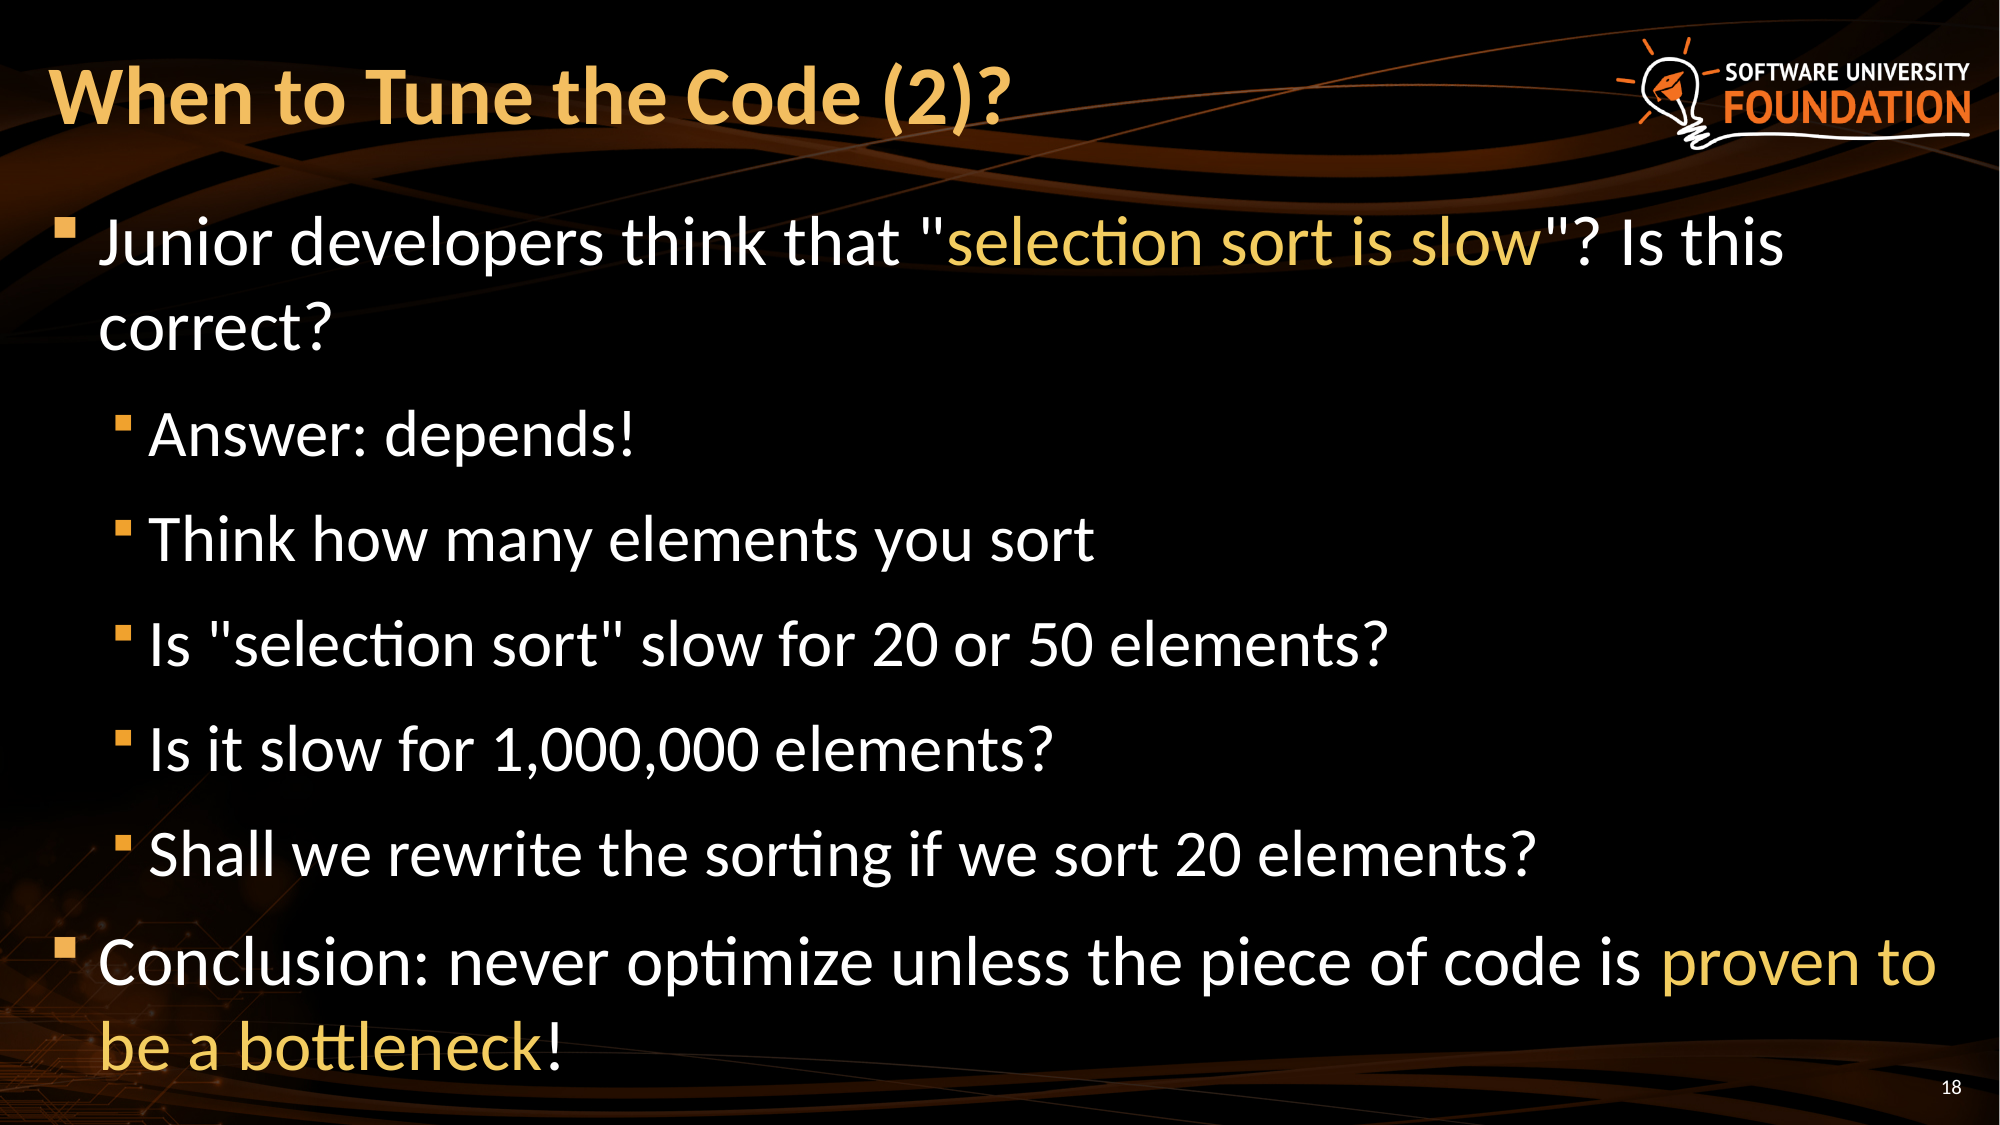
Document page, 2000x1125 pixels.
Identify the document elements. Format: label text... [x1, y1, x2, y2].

list Junior developers think that "selection sort is slow"? Is this correct? Answer: depends! Think how many elements you sort Is "selection sort" slow for 20 or 50 elements? Is it slow for 1,000,000 elements? Shall we rewrite the sorting if we sort 20 elements? Conclusion: never optimize unless the piece of code is proven to be a bottleneck! [31, 188, 1968, 1103]
title When to Tune the Code (2)? [30, 6, 1602, 189]
picture [0, 0, 2000, 1125]
